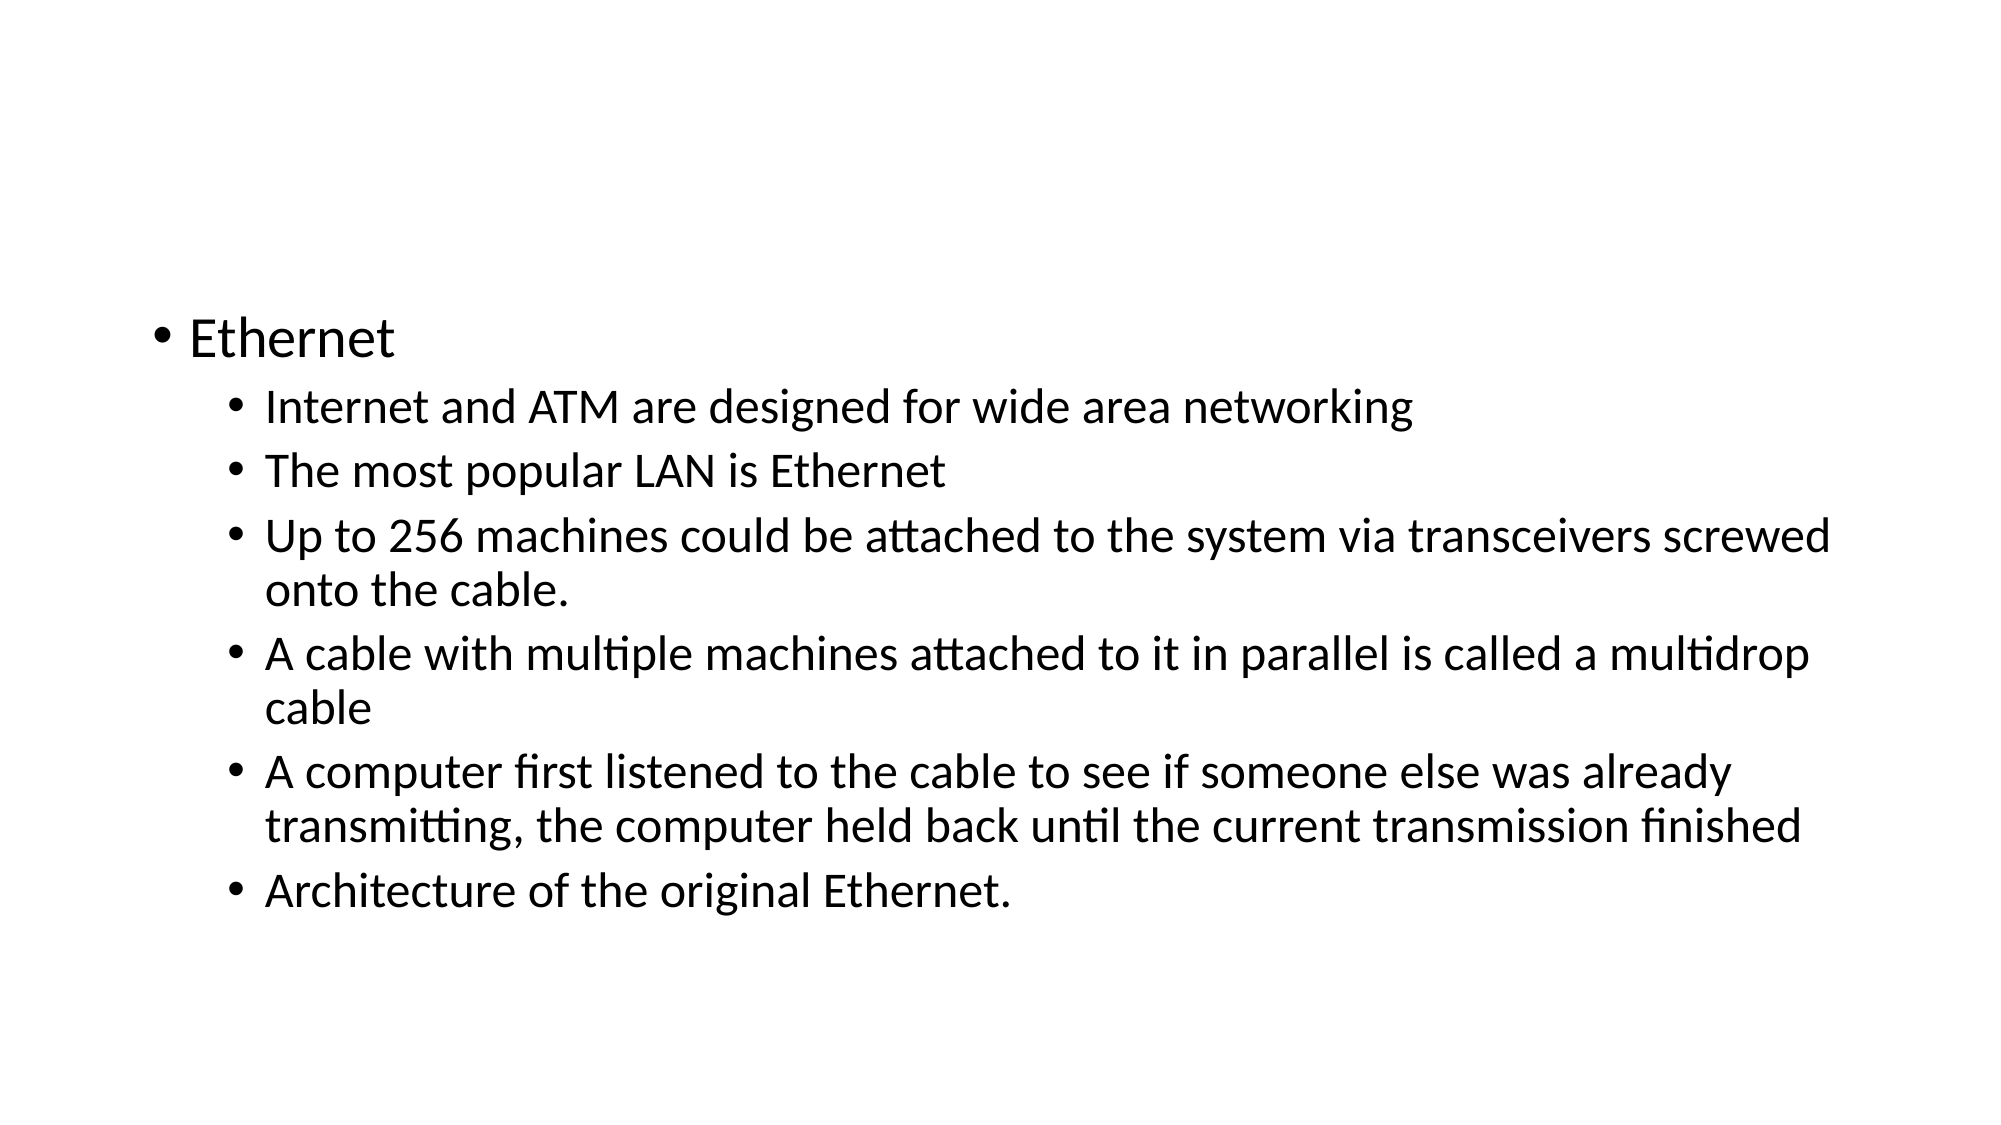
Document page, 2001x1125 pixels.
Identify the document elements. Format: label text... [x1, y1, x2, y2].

list Ethernet Internet and ATM are designed for wide area networking The most popular LAN is Ethernet Up to 256 machines could be attached to the system via transceivers screwed onto the cable. A cable with multiple machines attached to it in parallel is called a multidrop cable A computer first listened to the cable to see if someone else was already transmitting, the computer held back until the current transmission finished Architecture of the original Ethernet. [137, 299, 1863, 1014]
